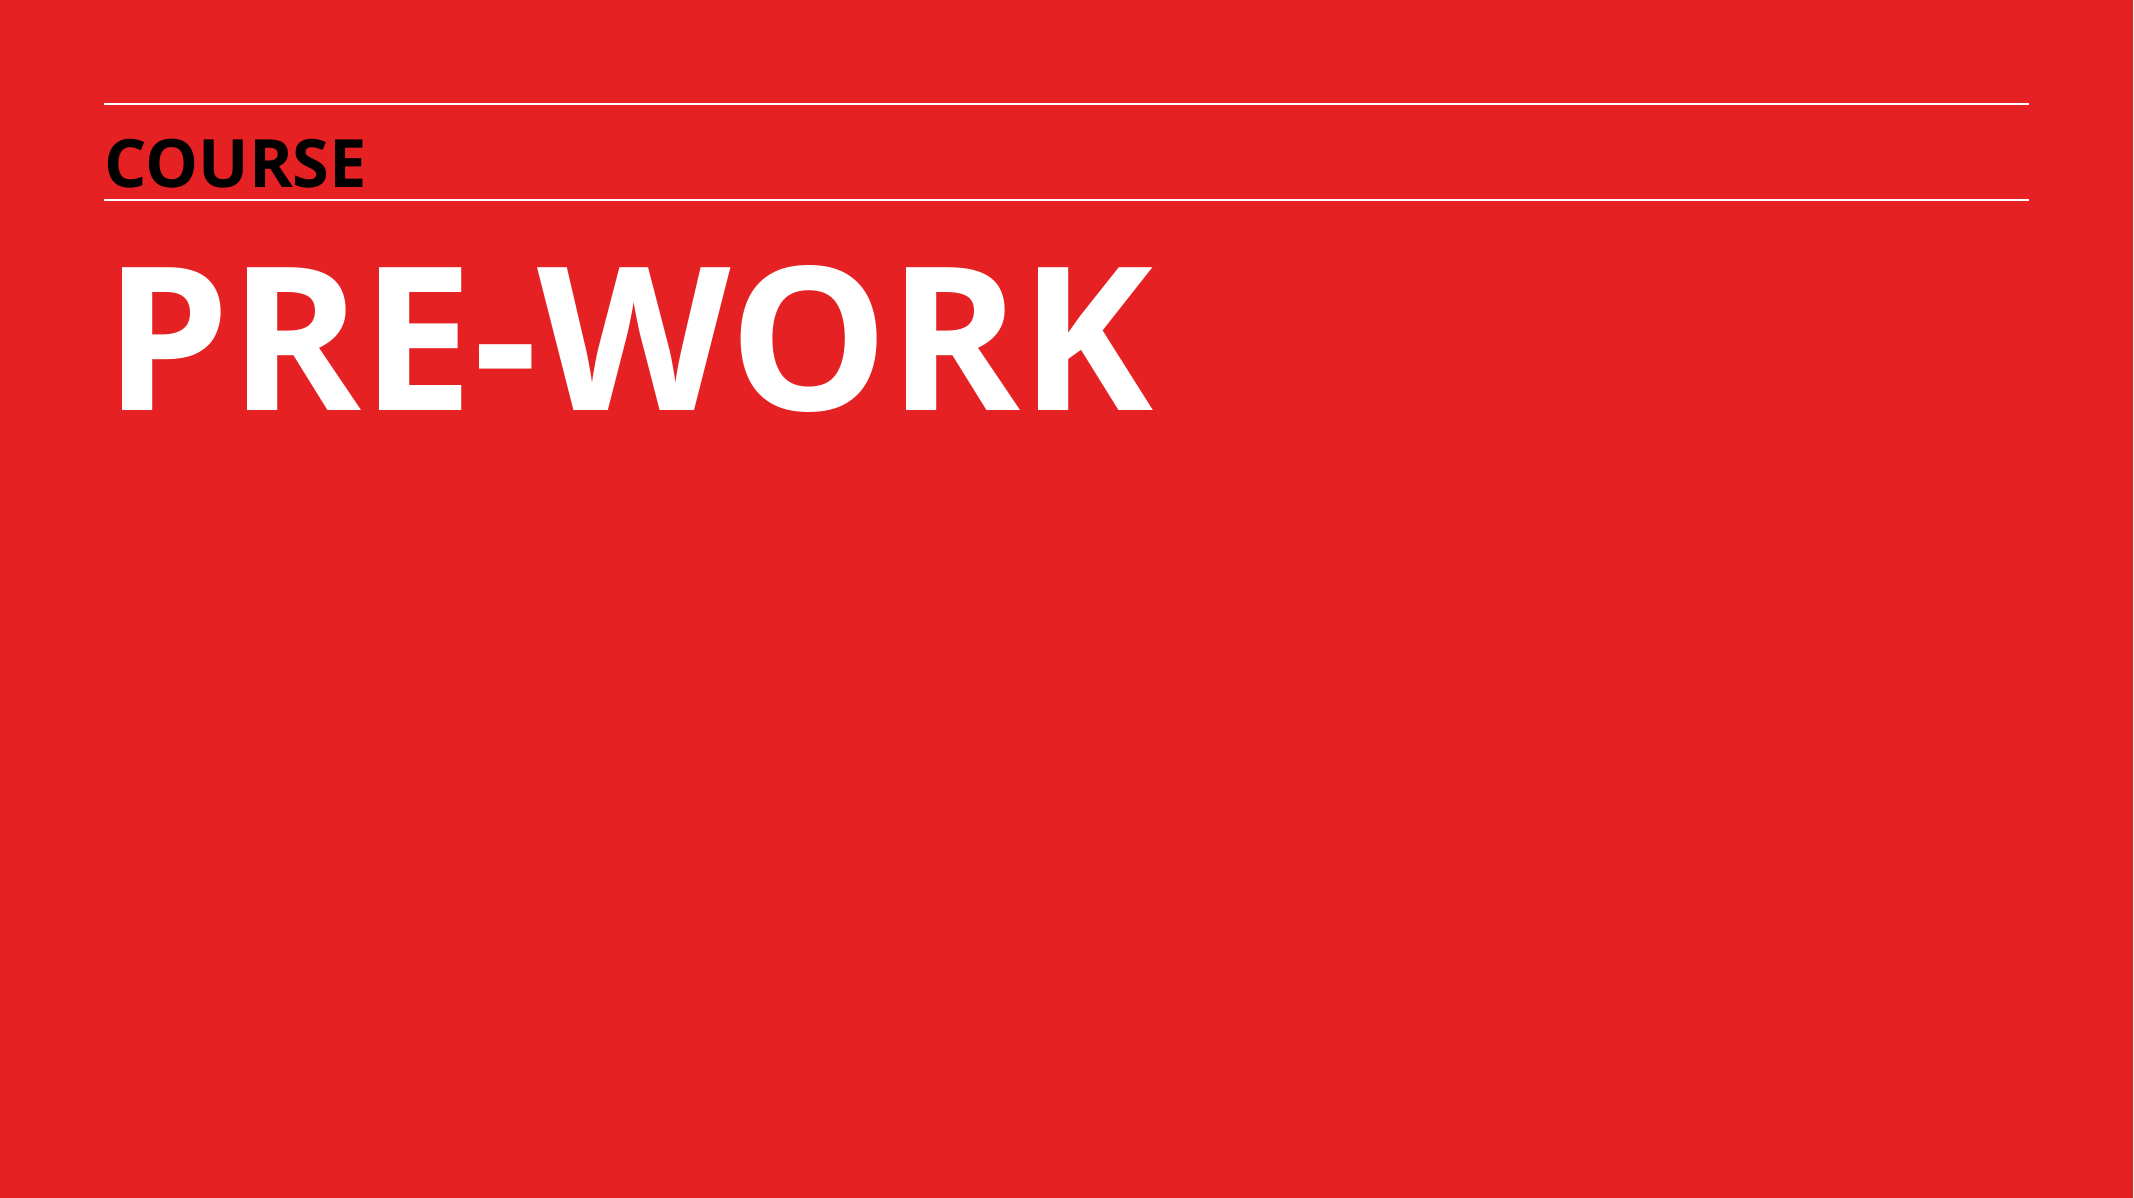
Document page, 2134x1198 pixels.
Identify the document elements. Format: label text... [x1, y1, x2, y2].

text_box COURSE [104, 120, 2030, 192]
text_box PRE-WORK [104, 241, 2030, 702]
